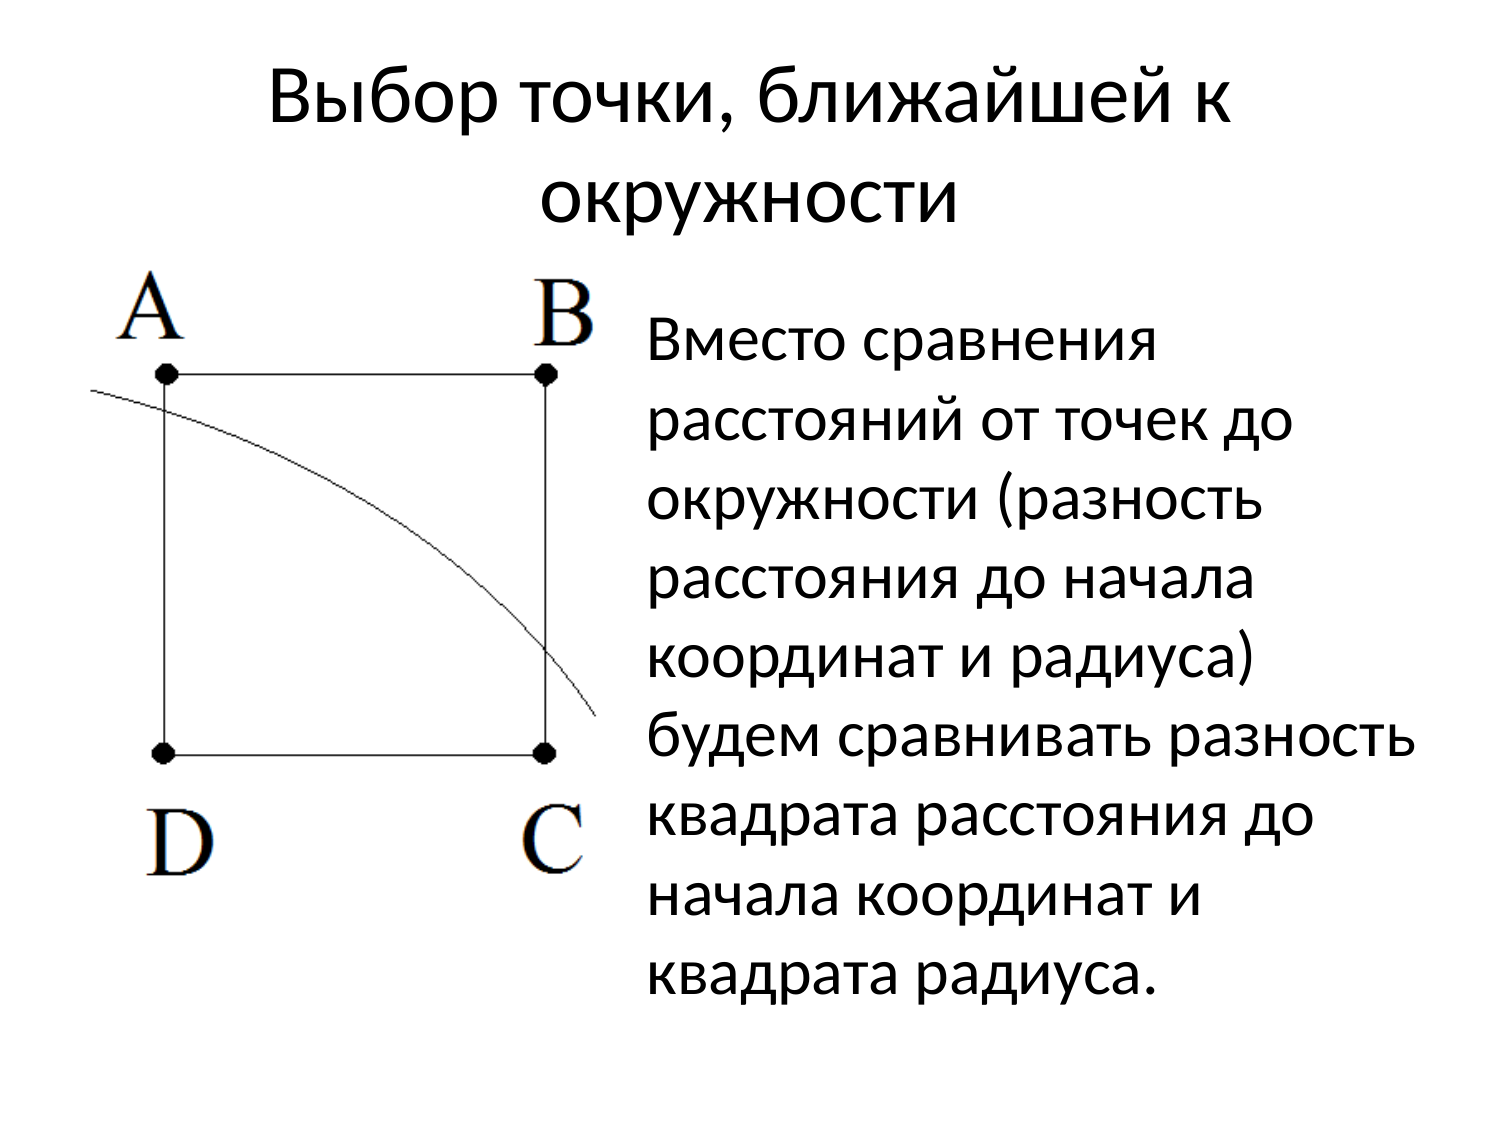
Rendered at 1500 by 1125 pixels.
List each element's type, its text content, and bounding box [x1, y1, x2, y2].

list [55, 243, 674, 918]
title Выбор точки, ближайшей к окружности [75, 45, 1425, 233]
text_box Вместо сравнения расстояний от точек до окружности (разность расстояния до начала координат и радиуса) будем сравнивать разность квадрата расстояния до начала координат и квадрата радиуса. [631, 278, 1436, 1024]
